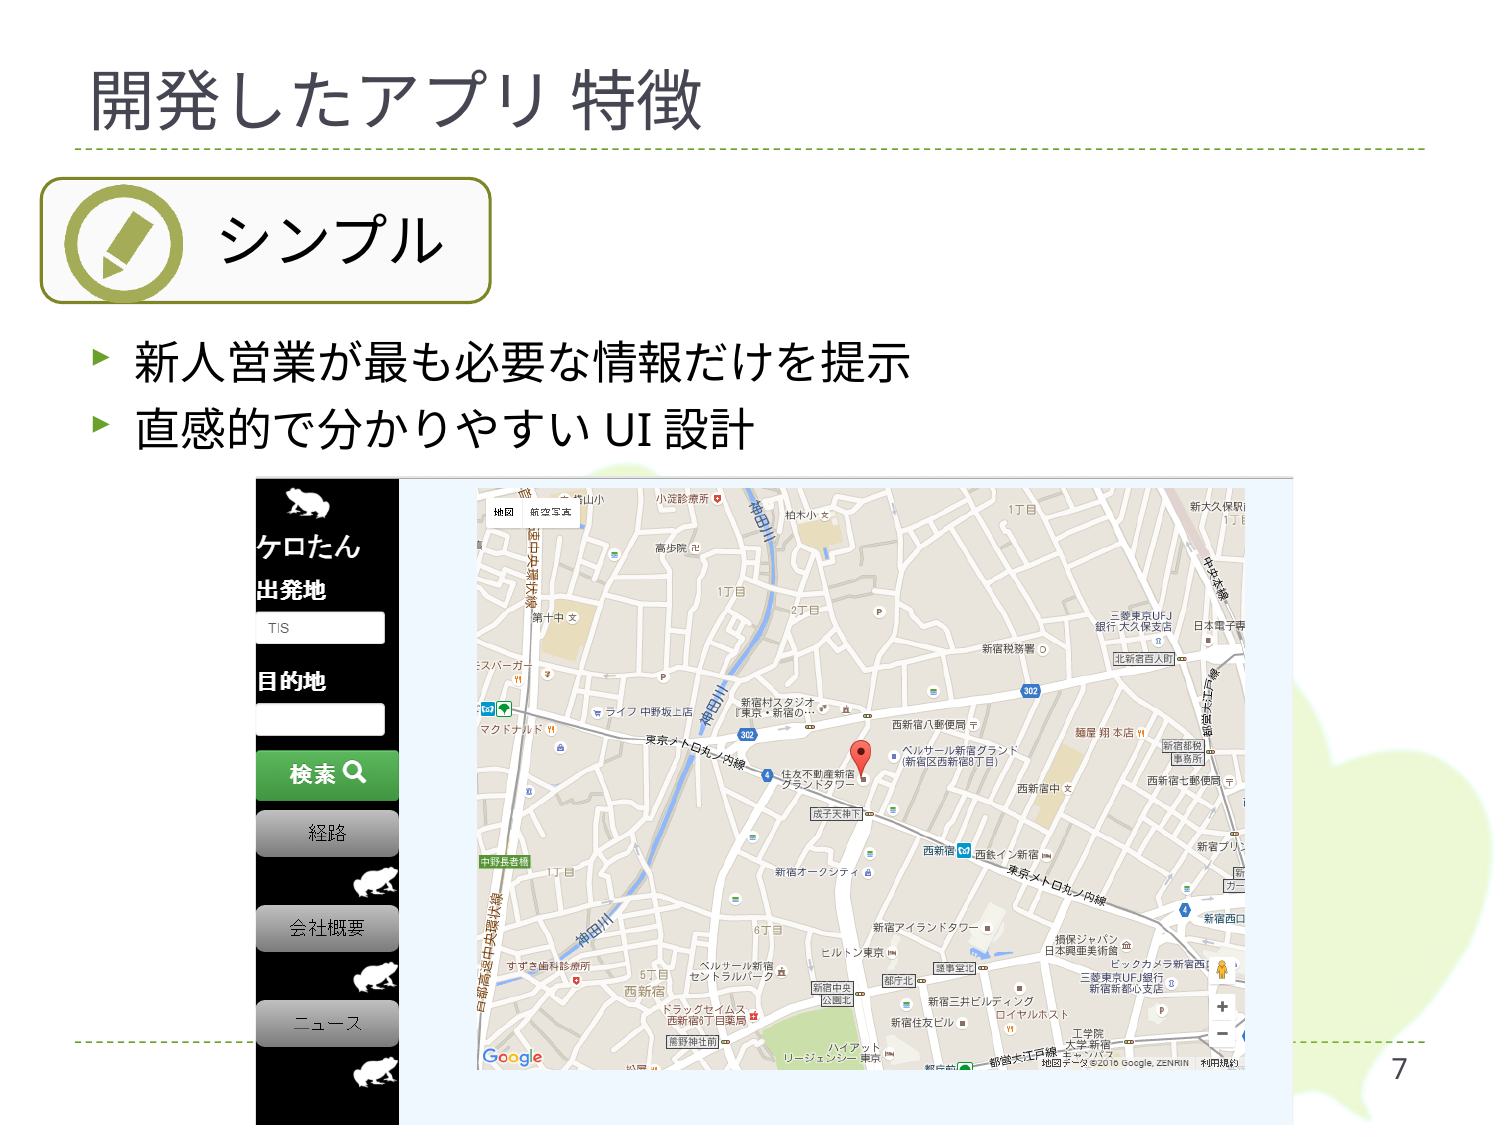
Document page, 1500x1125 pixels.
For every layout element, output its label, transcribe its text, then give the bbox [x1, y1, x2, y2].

text_box [39, 176, 492, 305]
text_box シンプル [194, 196, 467, 281]
slide_number 7 [1328, 1042, 1423, 1103]
picture [64, 184, 184, 303]
list 新人営業が最も必要な情報だけを提示 直感的で分かりやすいUI設計 [75, 326, 1500, 882]
title 開発したアプリ 特徴 [73, 7, 1424, 147]
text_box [255, 476, 1294, 1125]
